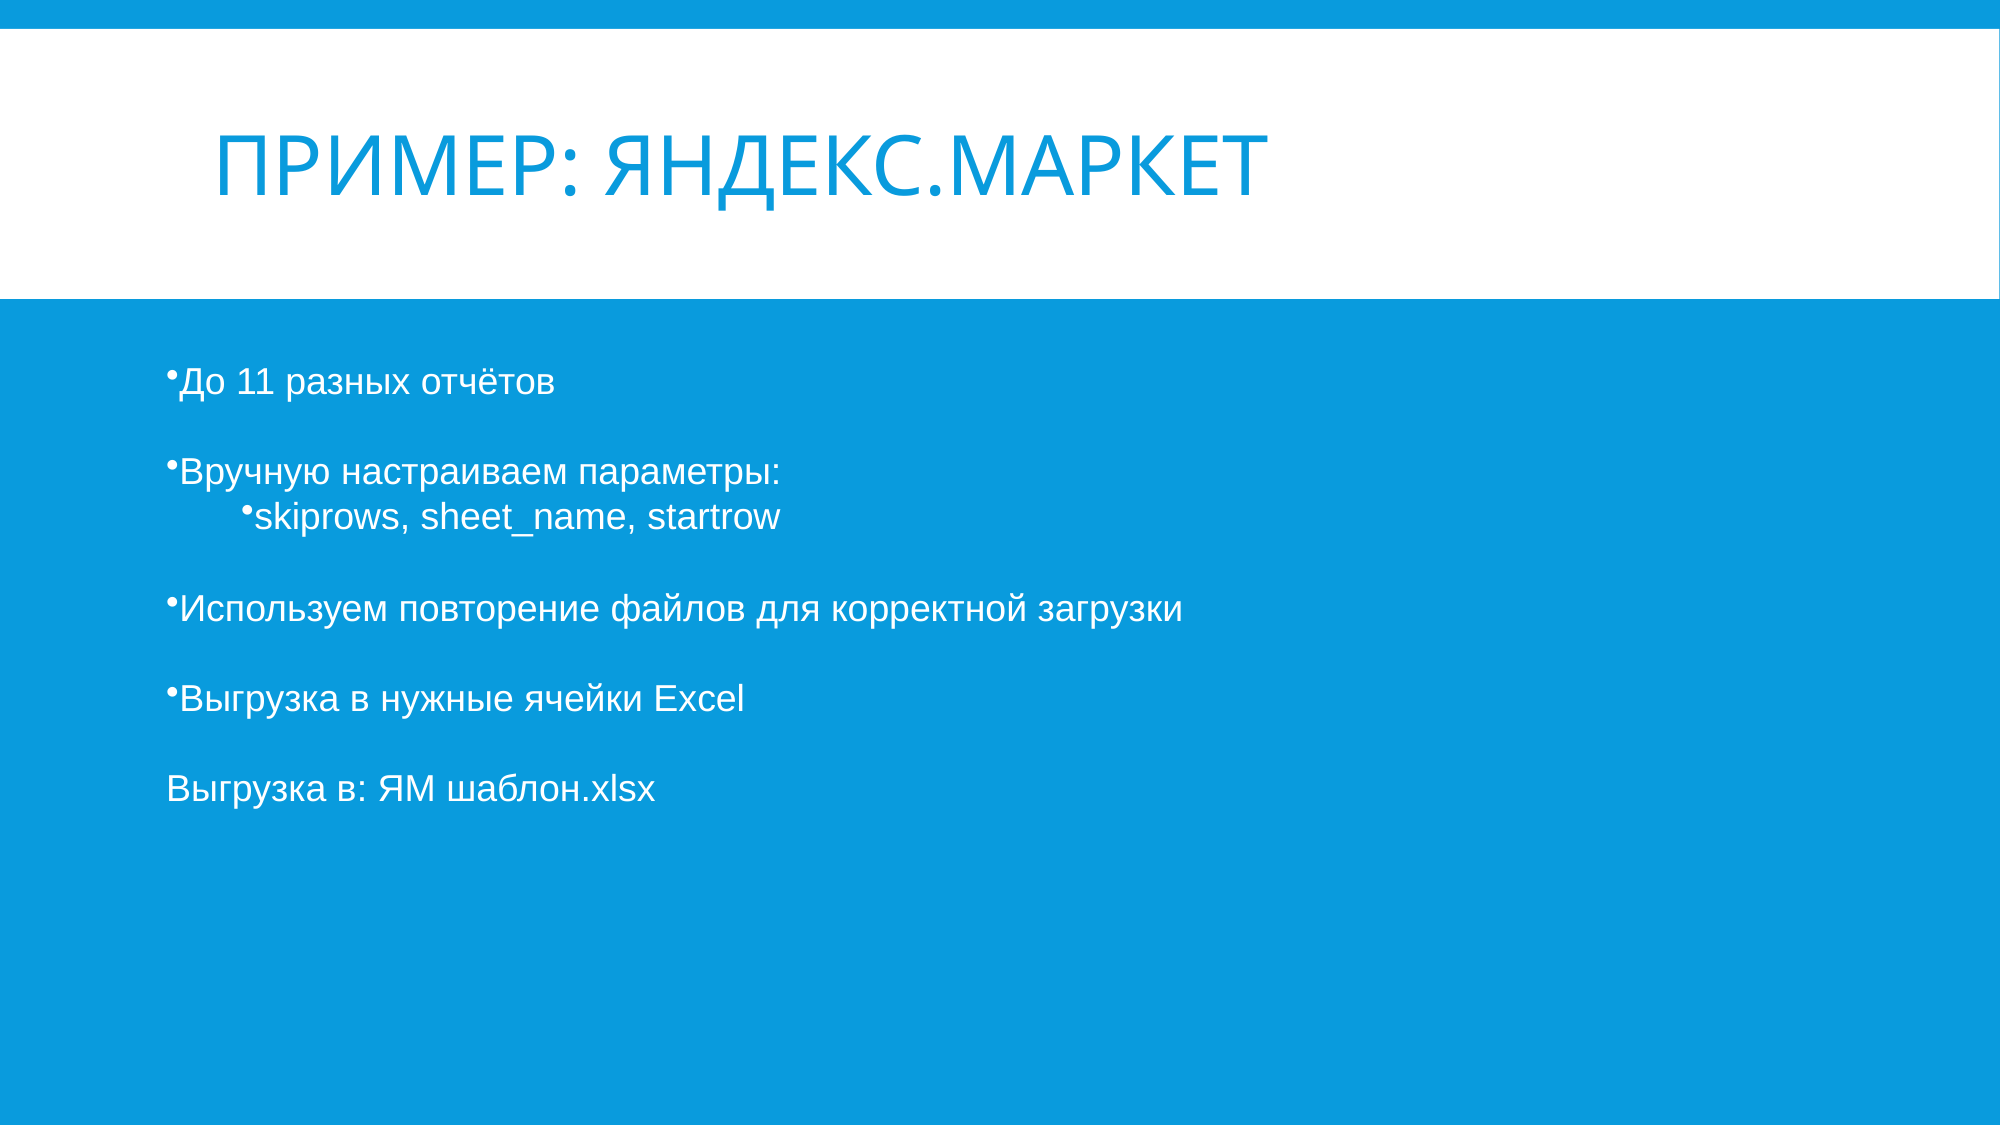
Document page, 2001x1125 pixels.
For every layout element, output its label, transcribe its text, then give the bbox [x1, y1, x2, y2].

list До 11 разных отчётов Вручную настраиваем параметры: skiprows, sheet_name, startrow Используем повторение файлов для корректной загрузки Выгрузка в нужные ячейки Excel Выгрузка в: ЯМ шаблон.xlsx [151, 234, 1210, 887]
title Пример: Яндекс.Маркет [197, 46, 1803, 295]
